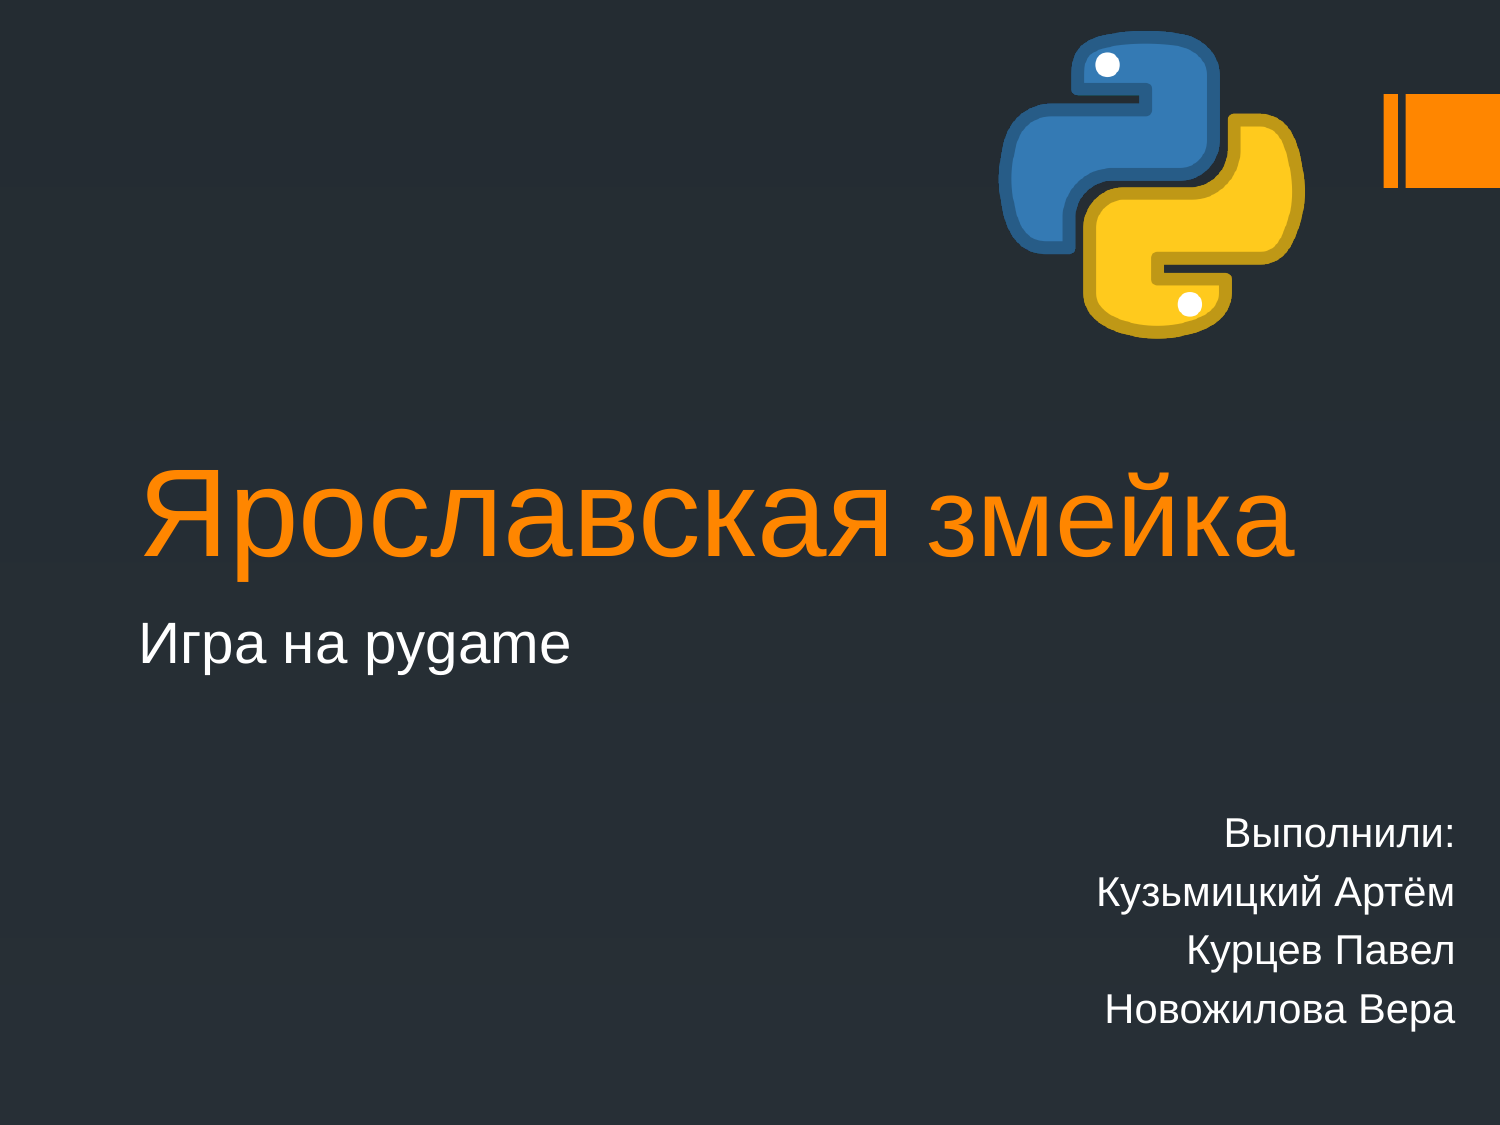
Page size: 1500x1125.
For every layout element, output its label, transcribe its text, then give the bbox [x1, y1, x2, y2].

title Ярославская змейка [123, 163, 1324, 589]
text_box Выполнили: Кузьмицкий Артём Курцев Павел Новожилова Вера [1033, 798, 1471, 1083]
picture [985, 18, 1318, 351]
subtitle Игра на pygame [123, 597, 1324, 786]
